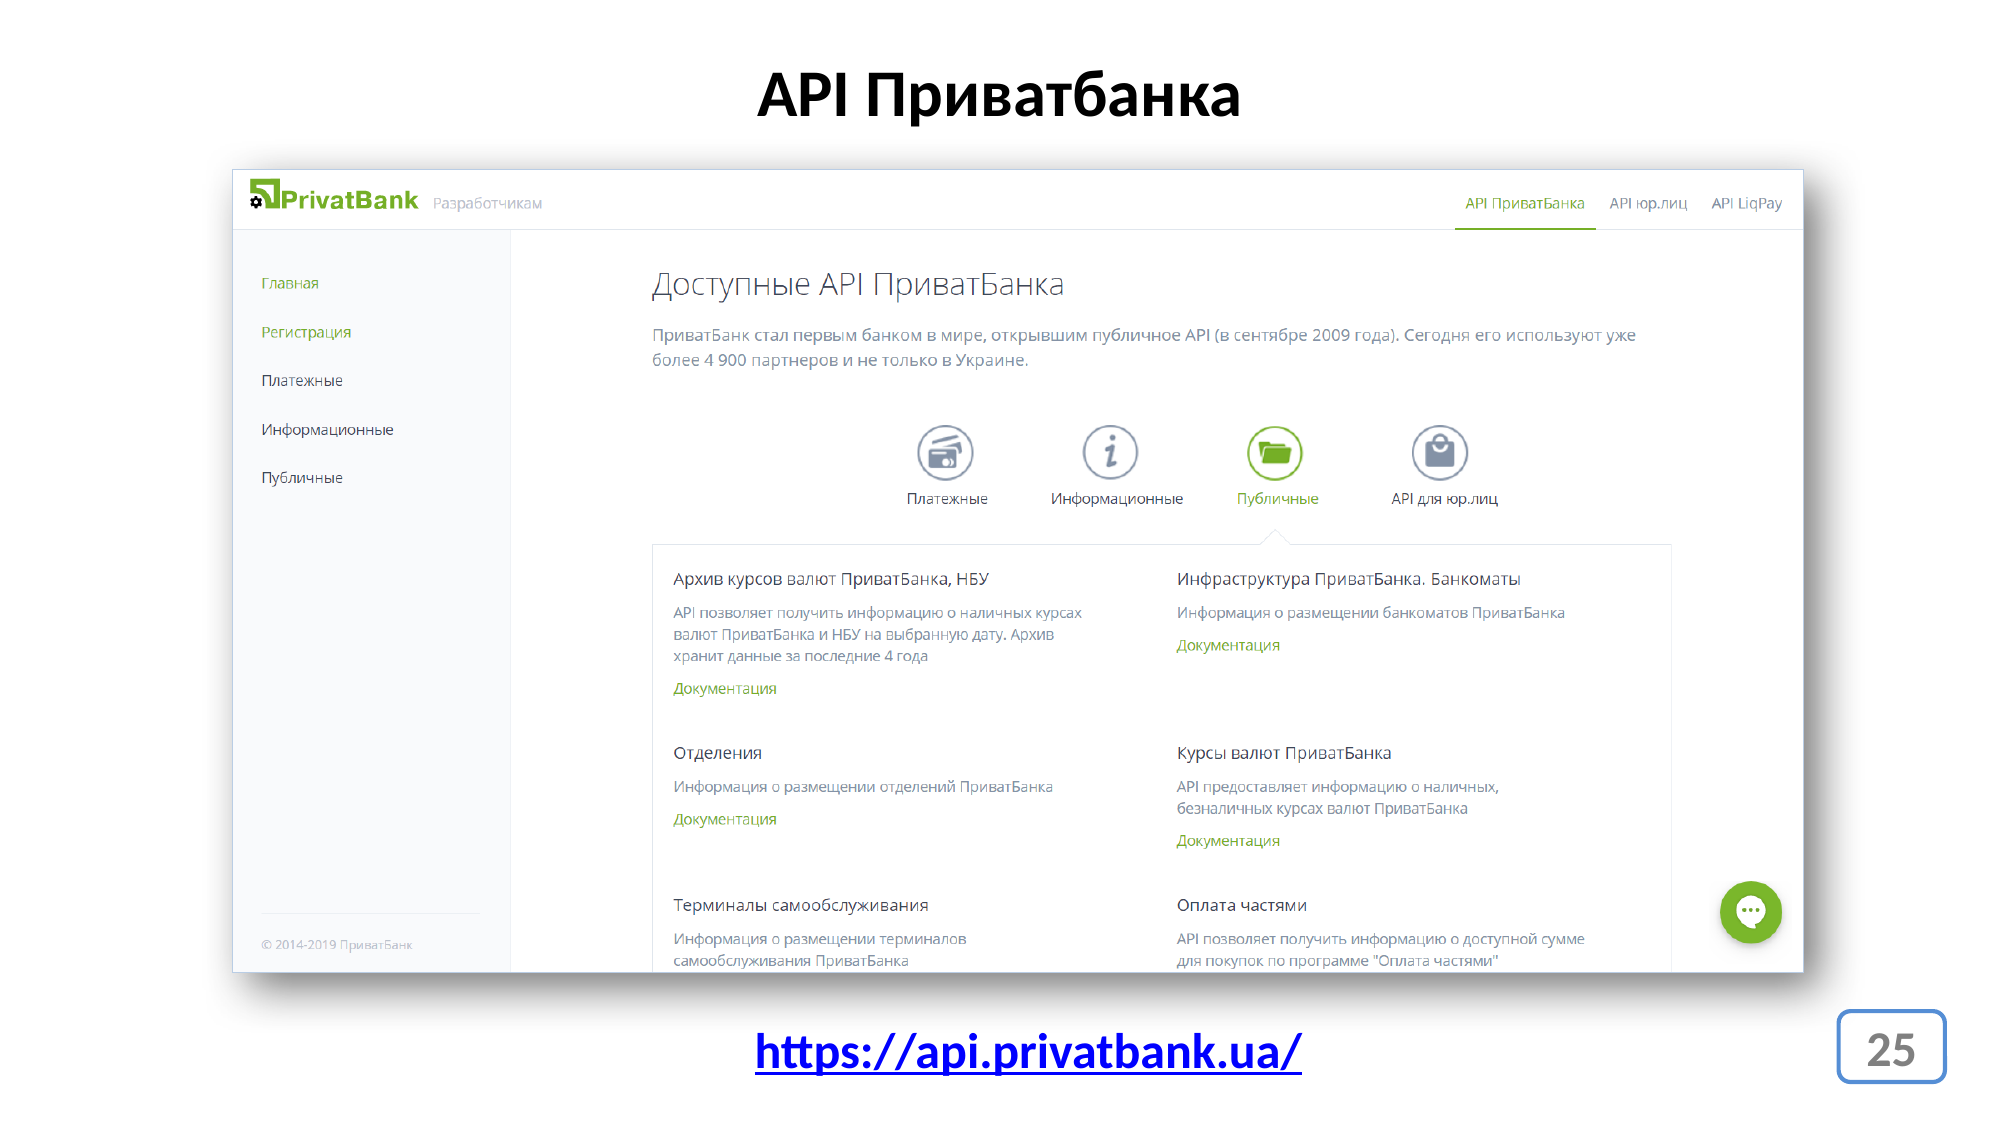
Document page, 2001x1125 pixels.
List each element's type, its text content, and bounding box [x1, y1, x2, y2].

text_box 25 [1836, 1009, 1948, 1085]
text_box API Приватбанка [0, 42, 2000, 138]
text_box https://api.privatbank.ua/ [466, 1022, 1591, 1087]
picture [231, 169, 1804, 974]
